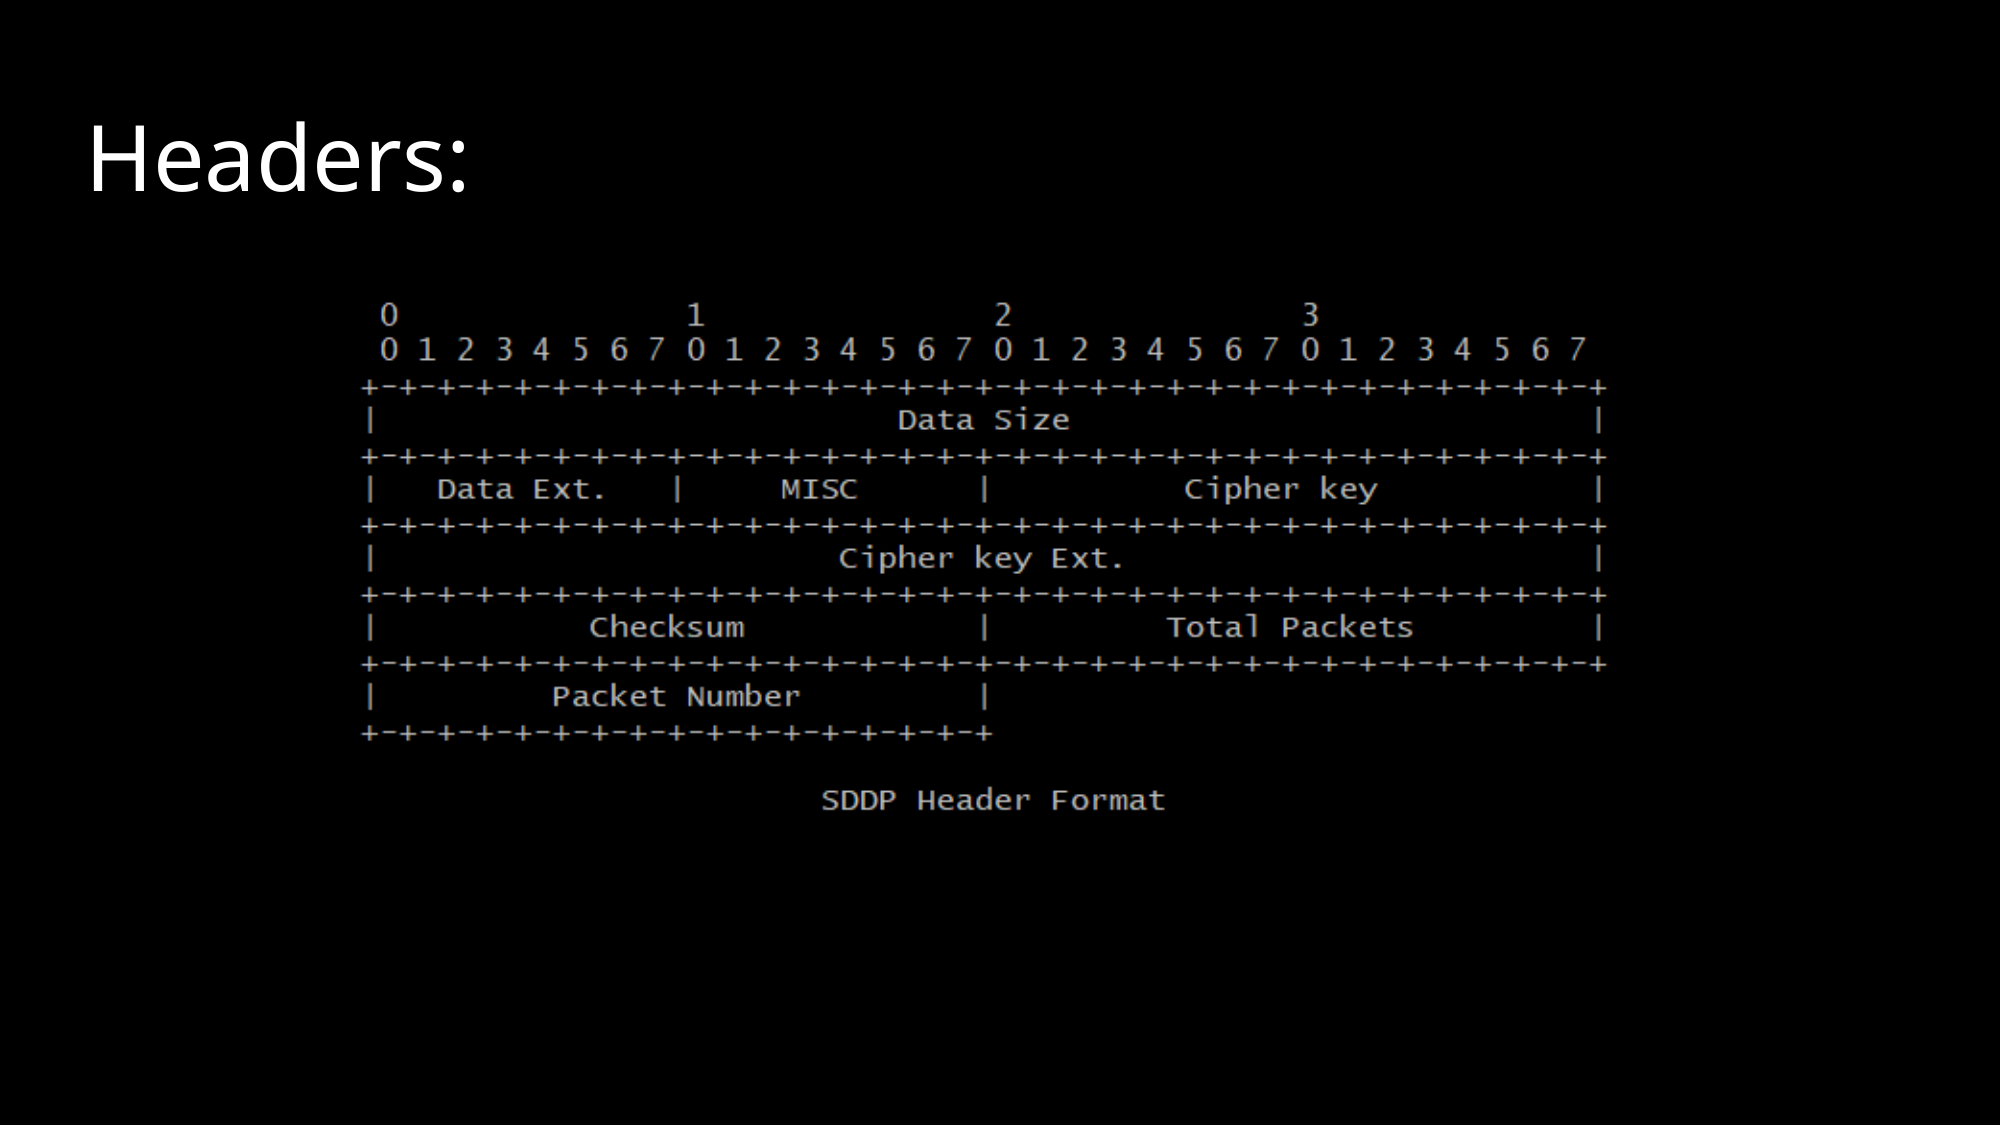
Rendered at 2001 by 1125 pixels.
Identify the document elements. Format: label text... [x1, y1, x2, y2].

picture [263, 284, 1737, 841]
title Headers: [70, 53, 641, 271]
